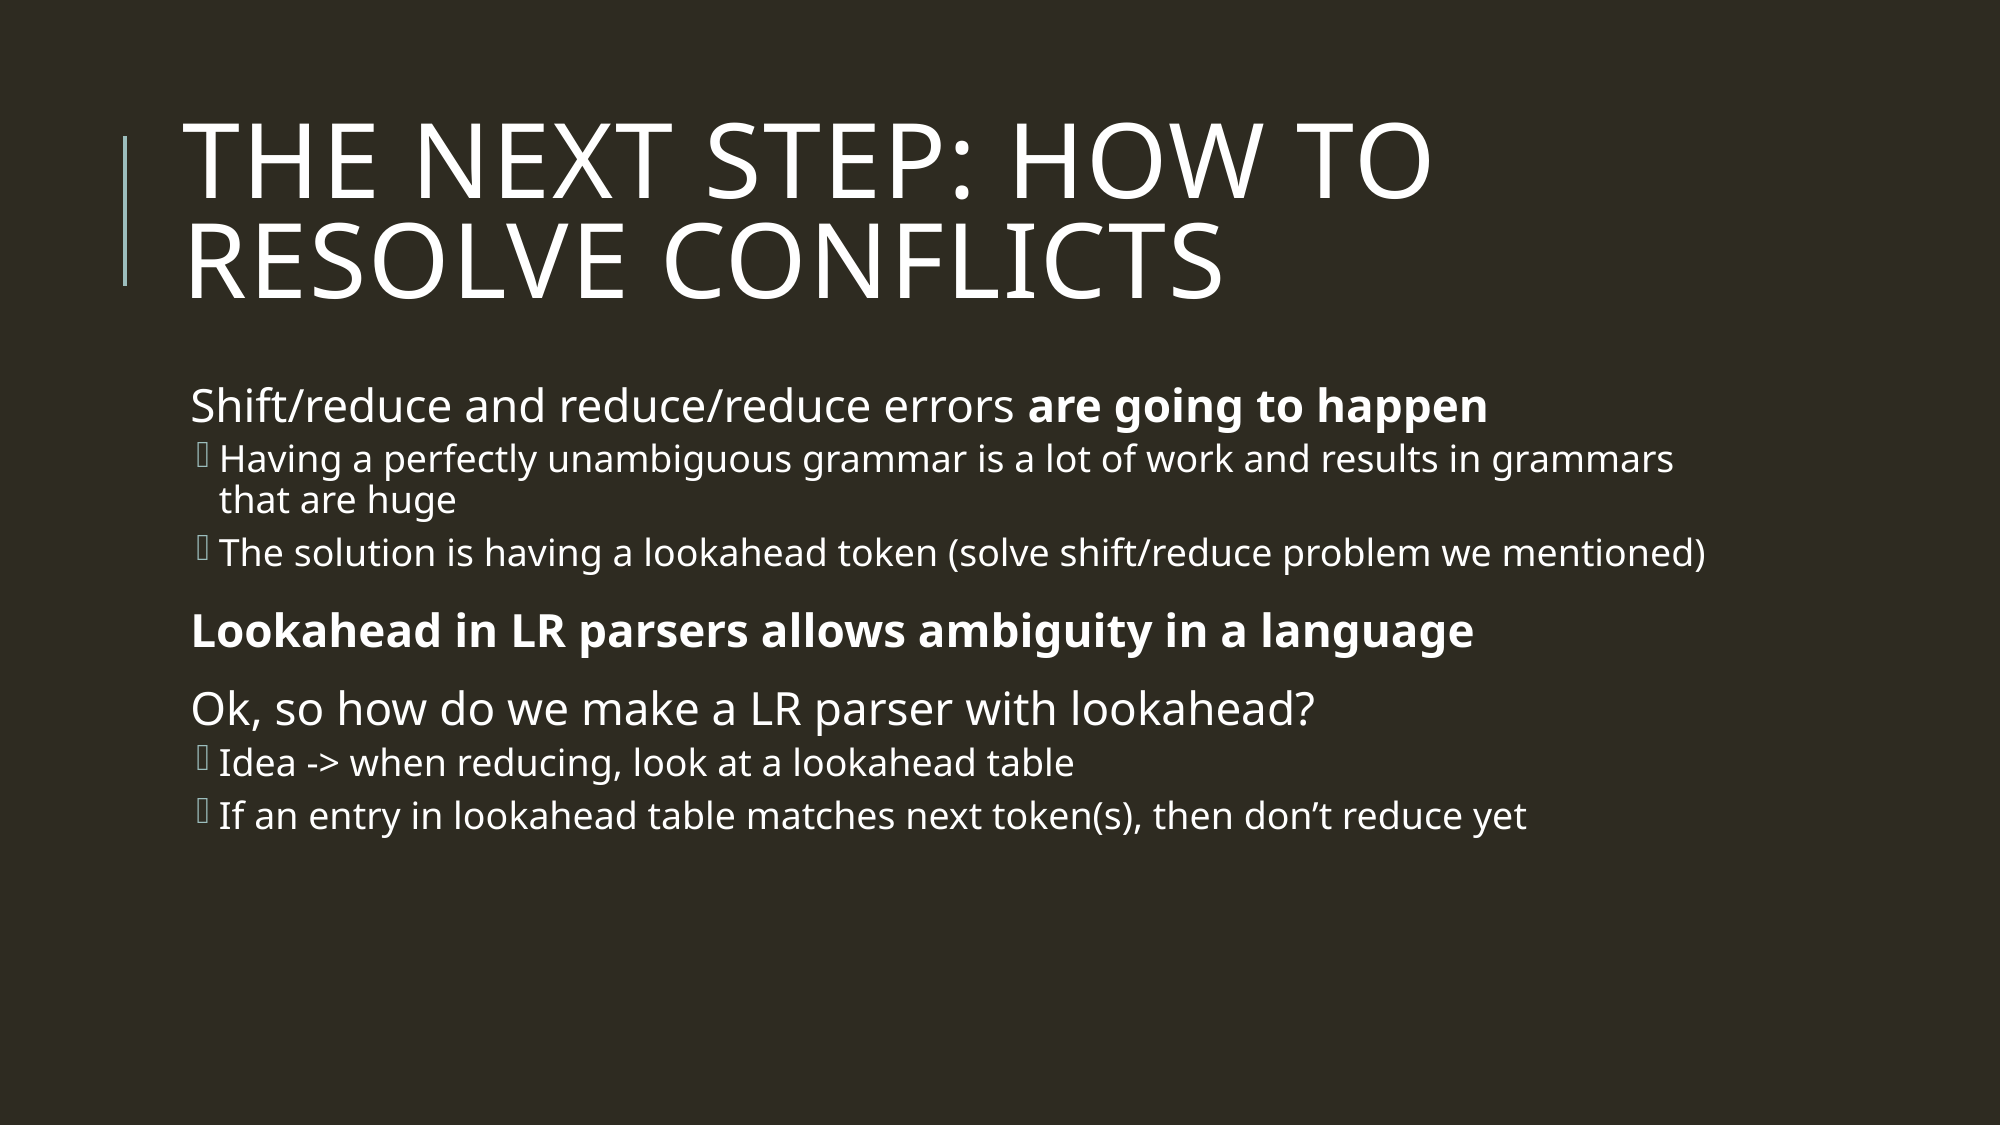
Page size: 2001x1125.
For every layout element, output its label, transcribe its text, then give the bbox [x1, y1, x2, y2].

title The next step: how to resolve conflicts [168, 96, 1763, 342]
list Shift/reduce and reduce/reduce errors are going to happen Having a perfectly unambiguous grammar is a lot of work and results in grammars that are huge The solution is having a lookahead token (solve shift/reduce problem we mentioned) Lookahead in LR parsers allows ambiguity in a language Ok, so how do we make a LR parser with lookahead? Idea -> when reducing, look at a lookahead table If an entry in lookahead table matches next token(s), then don’t reduce yet [168, 375, 1763, 1035]
